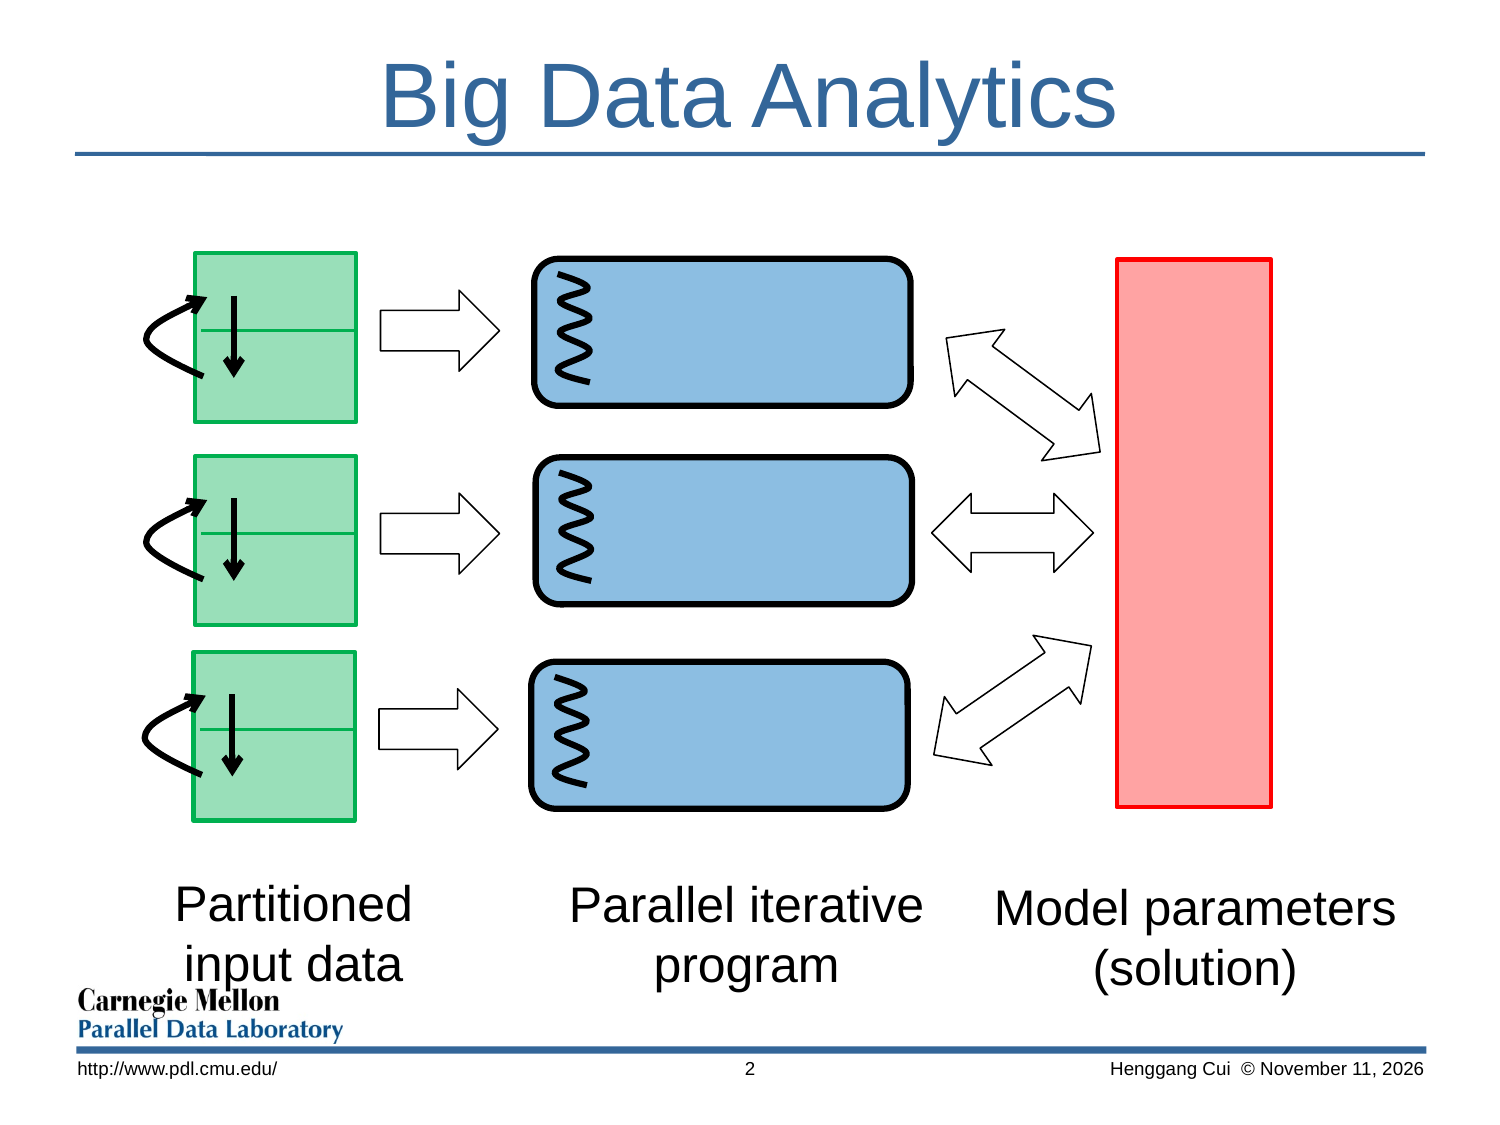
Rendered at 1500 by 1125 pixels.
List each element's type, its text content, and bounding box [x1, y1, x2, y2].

footer http://www.pdl.cmu.edu/ [60, 1048, 436, 1112]
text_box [530, 661, 908, 809]
title Big Data Analytics [0, 34, 1500, 148]
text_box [145, 455, 500, 626]
text_box Partitioned input data [99, 863, 488, 999]
picture [77, 979, 343, 1044]
text_box Parallel iterative program [493, 864, 1000, 1000]
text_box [143, 651, 499, 821]
text_box [946, 329, 1101, 461]
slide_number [1059, 1048, 1442, 1112]
text_box Model parameters (solution) [976, 867, 1415, 1003]
text_box [931, 493, 1094, 573]
text_box [1116, 259, 1272, 808]
slide_number 2 [603, 1048, 897, 1084]
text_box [145, 252, 500, 423]
text_box [933, 635, 1092, 766]
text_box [535, 457, 913, 605]
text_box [533, 258, 911, 407]
